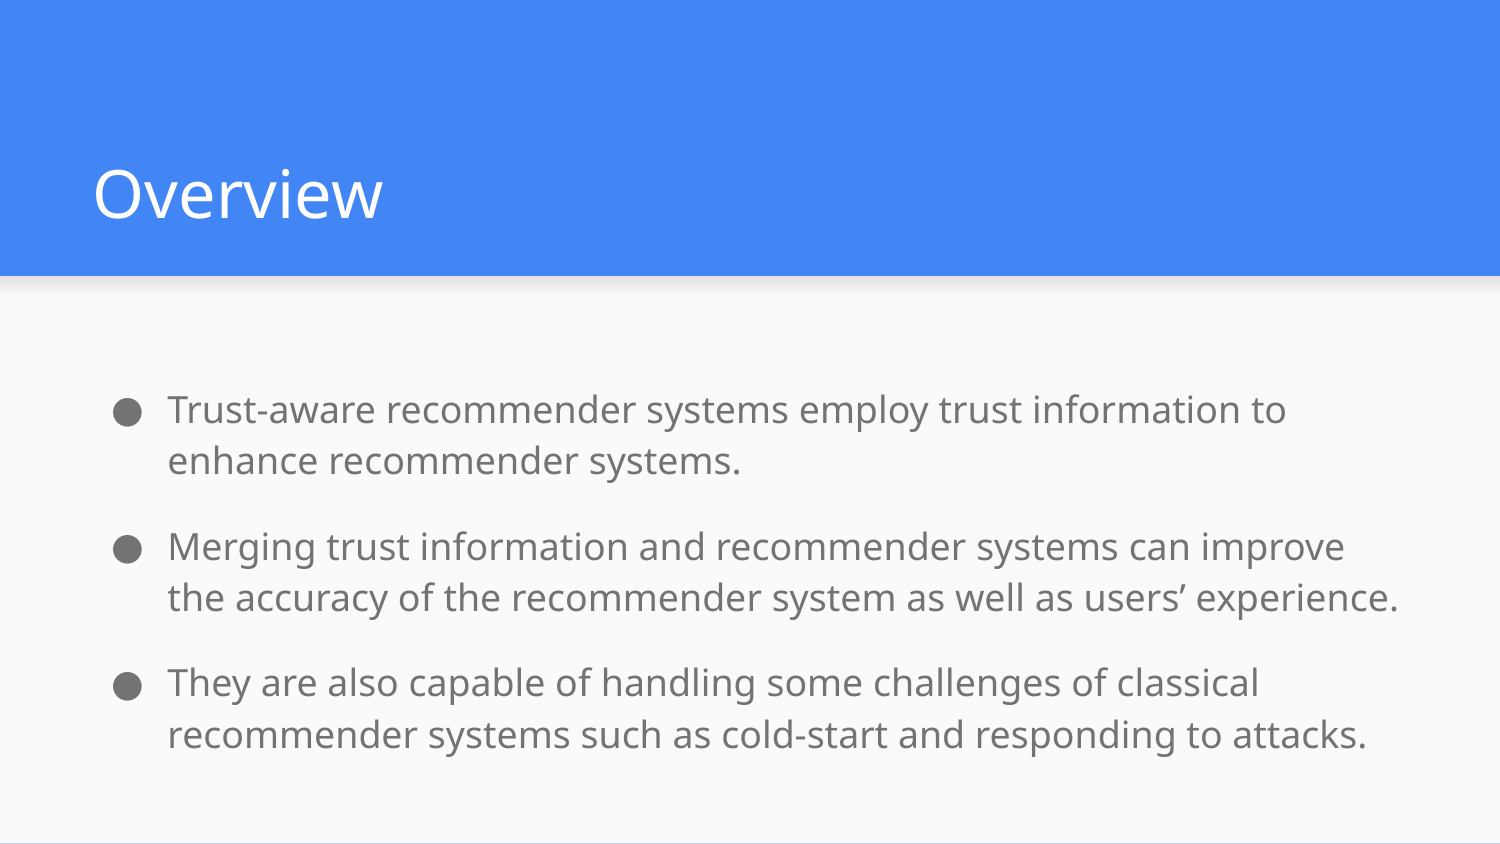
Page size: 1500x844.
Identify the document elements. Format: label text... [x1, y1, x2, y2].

text_box Trust-aware recommender systems employ trust information to enhance recommender systems. Merging trust information and recommender systems can improve the accuracy of the recommender system as well as users’ experience. They are also capable of handling some challenges of classical recommender systems such as cold-start and responding to attacks. [77, 363, 1427, 749]
title Overview [77, 121, 1427, 248]
